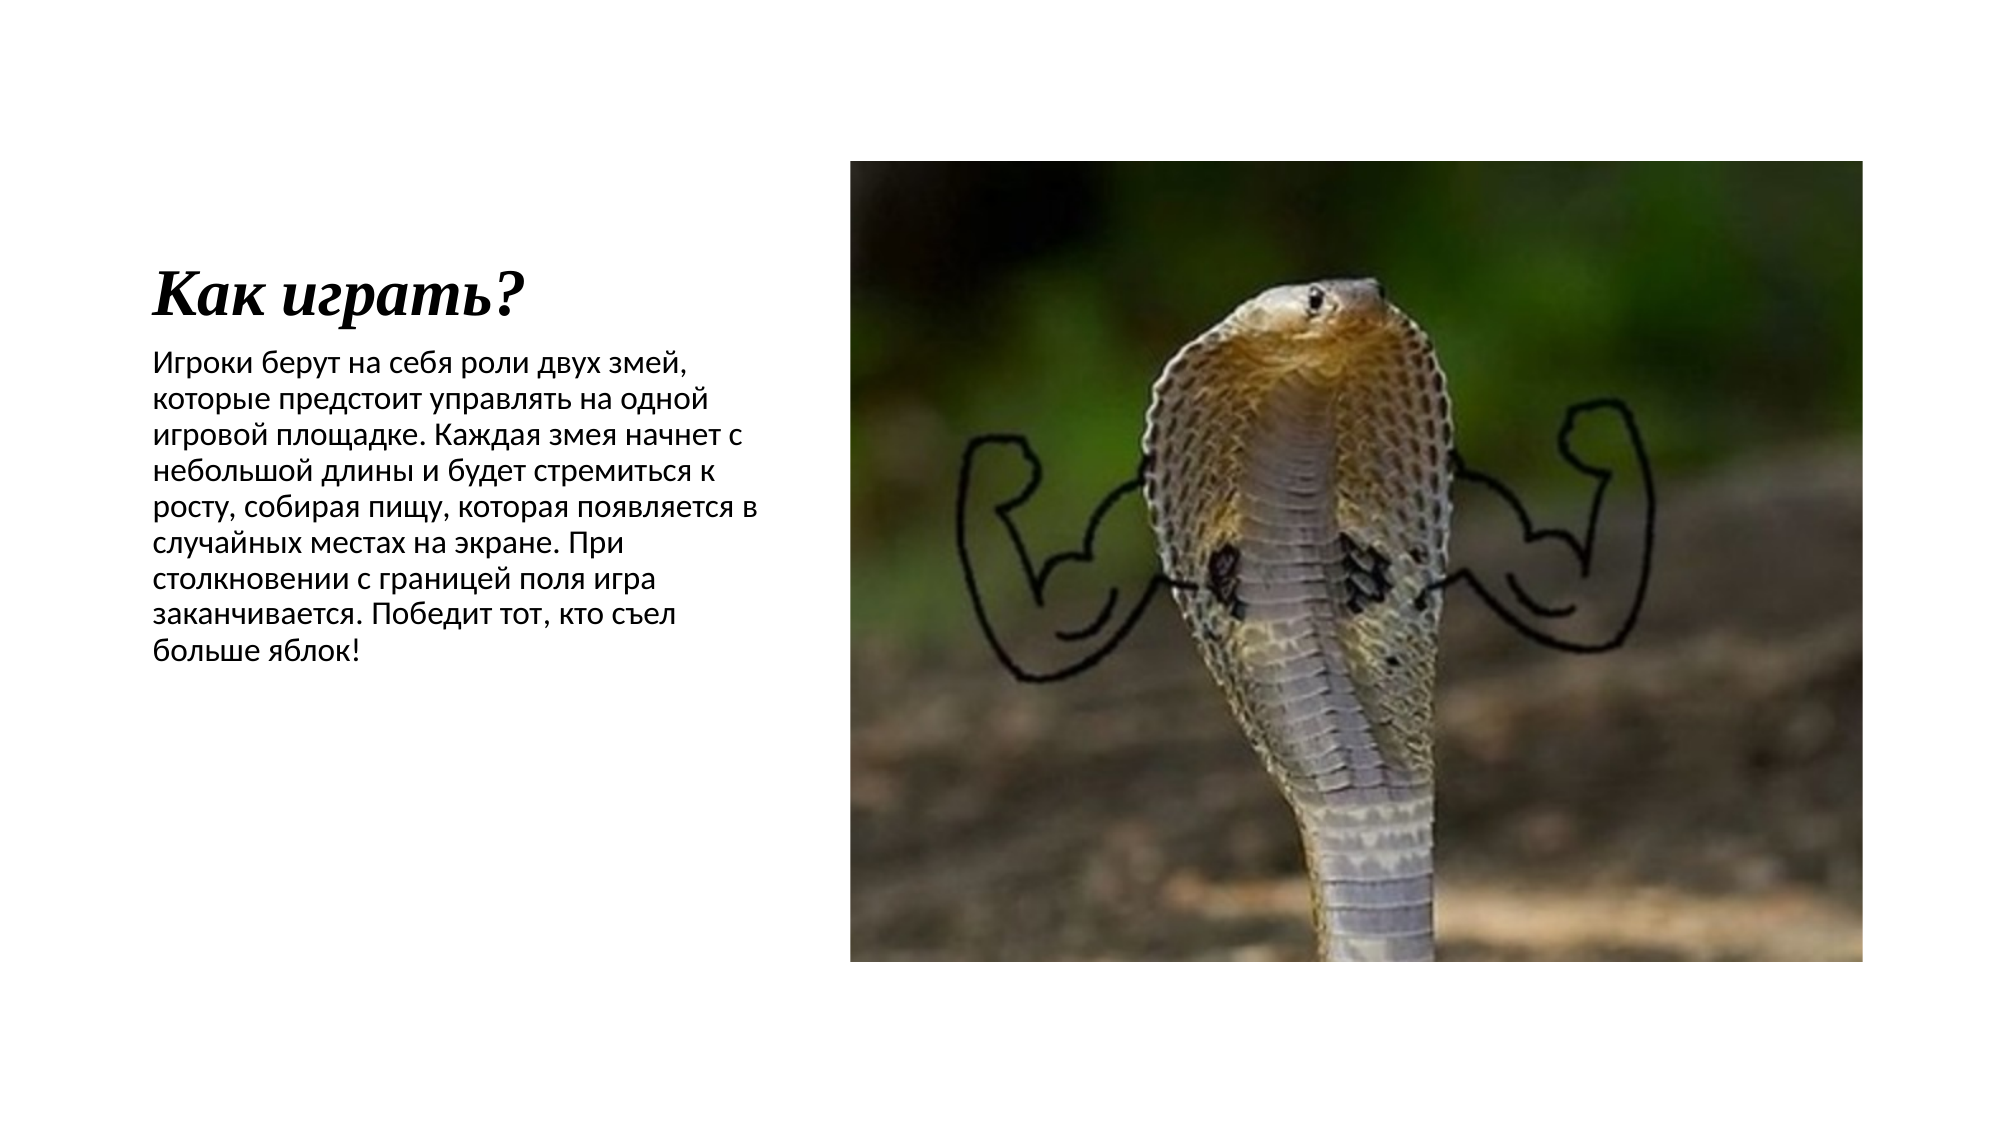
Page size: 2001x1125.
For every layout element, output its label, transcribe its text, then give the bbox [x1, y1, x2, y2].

picture [850, 161, 1863, 962]
title Как играть? [137, 75, 783, 337]
list Игроки берут на себя роли двух змей, которые предстоит управлять на одной игровой площадке. Каждая змея начнет с небольшой длины и будет стремиться к росту, собирая пищу, которая появляется в случайных местах на экране. При столкновении с границей поля игра заканчивается. Победит тот, кто съел больше яблок! [137, 337, 783, 963]
